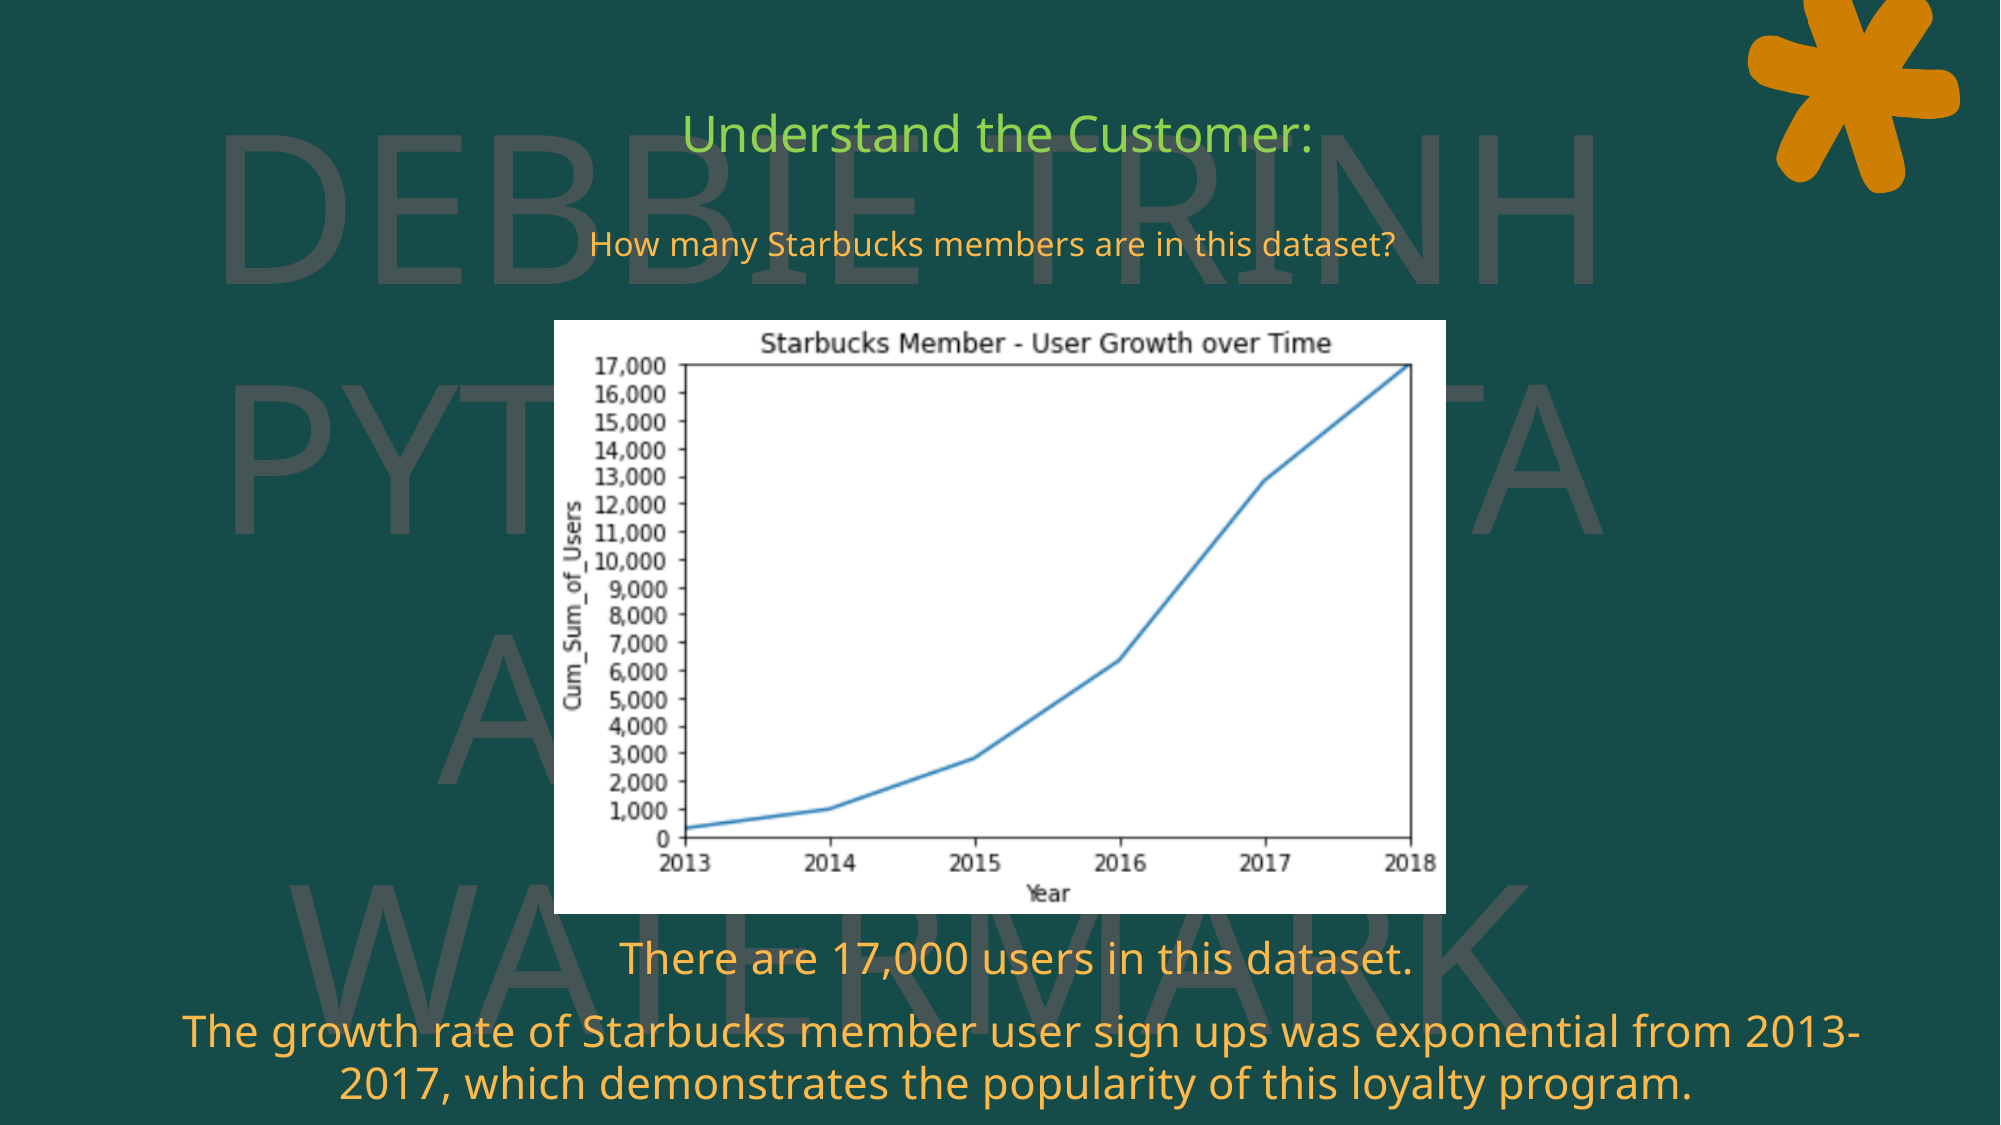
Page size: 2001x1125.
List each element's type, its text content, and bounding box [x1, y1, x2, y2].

text_box There are 17,000 users in this dataset. The growth rate of Starbucks member user sign ups was exponential from 2013-2017, which demonstrates the popularity of this loyalty program. [143, 930, 1903, 1125]
picture [554, 320, 1446, 914]
title Understand the Customer: How many Starbucks members are in this dataset? [118, 101, 1878, 344]
